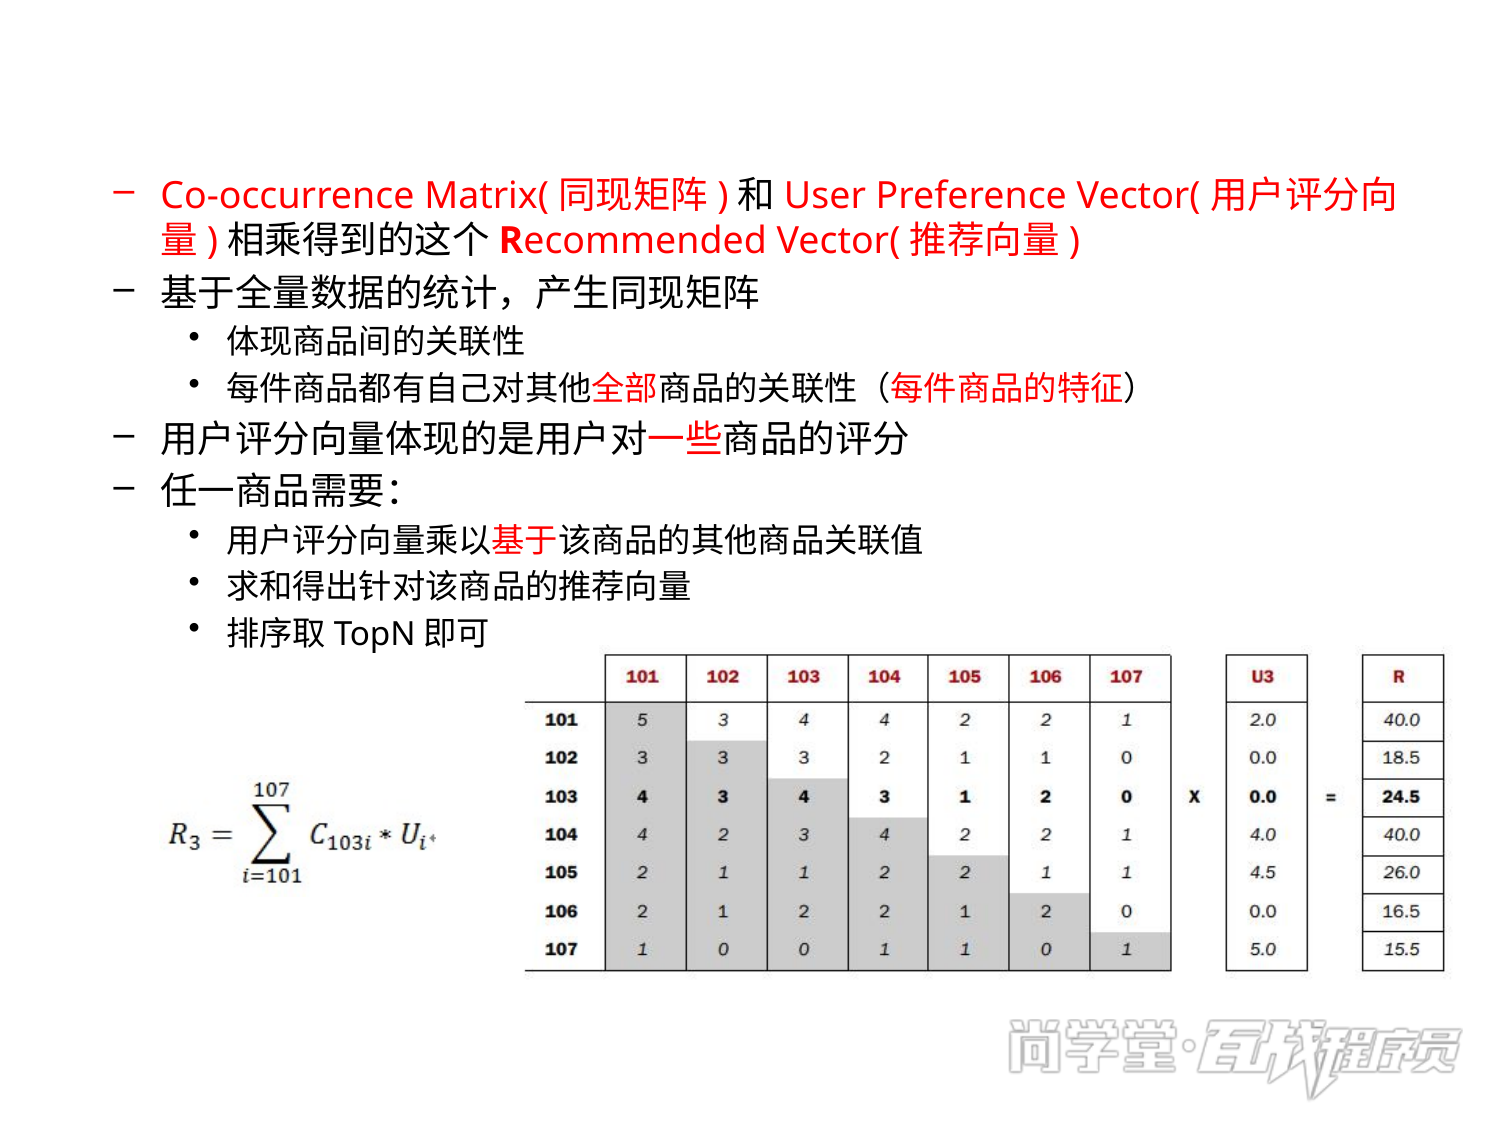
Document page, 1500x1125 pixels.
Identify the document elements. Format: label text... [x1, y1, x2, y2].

picture [159, 774, 437, 898]
list Co-occurrence Matrix(同现矩阵)和User Preference Vector(用户评分向量)相乘得到的这个Recommended Vector(推荐向量) 基于全量数据的统计，产生同现矩阵 体现商品间的关联性 每件商品都有自己对其他全部商品的关联性（每件商品的特征） 用户评分向量体现的是用户对一些商品的评分 任一商品需要： 用户评分向量乘以基于该商品的其他商品关联值 求和得出针对该商品的推荐向量 排序取TopN即可 [23, 164, 1465, 997]
picture [1008, 1019, 1463, 1103]
picture [513, 644, 1486, 986]
